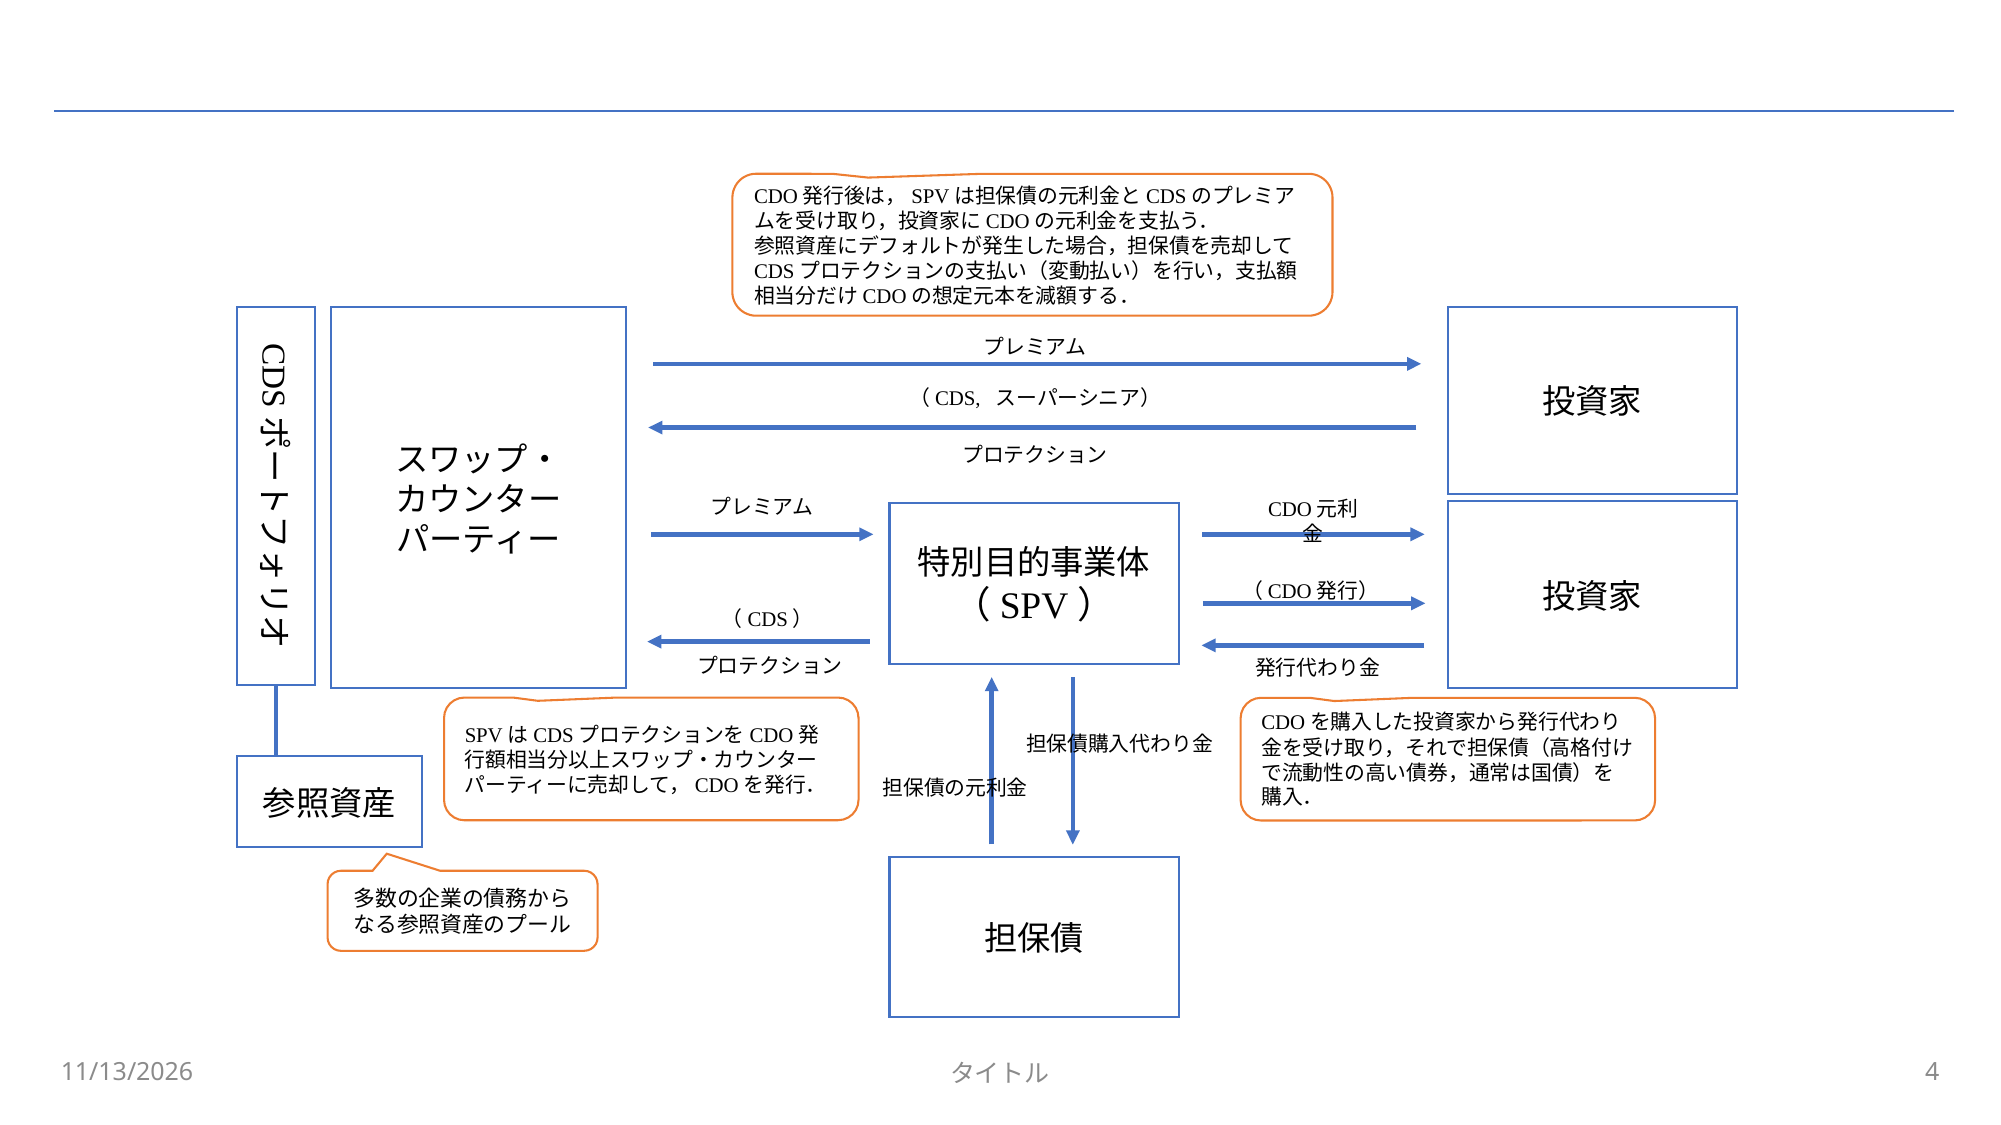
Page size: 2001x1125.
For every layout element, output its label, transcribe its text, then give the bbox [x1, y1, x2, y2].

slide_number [45, 1042, 496, 1103]
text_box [236, 173, 1738, 1018]
footer タイトル [662, 1042, 1338, 1103]
slide_number 4 [1504, 1042, 1955, 1103]
